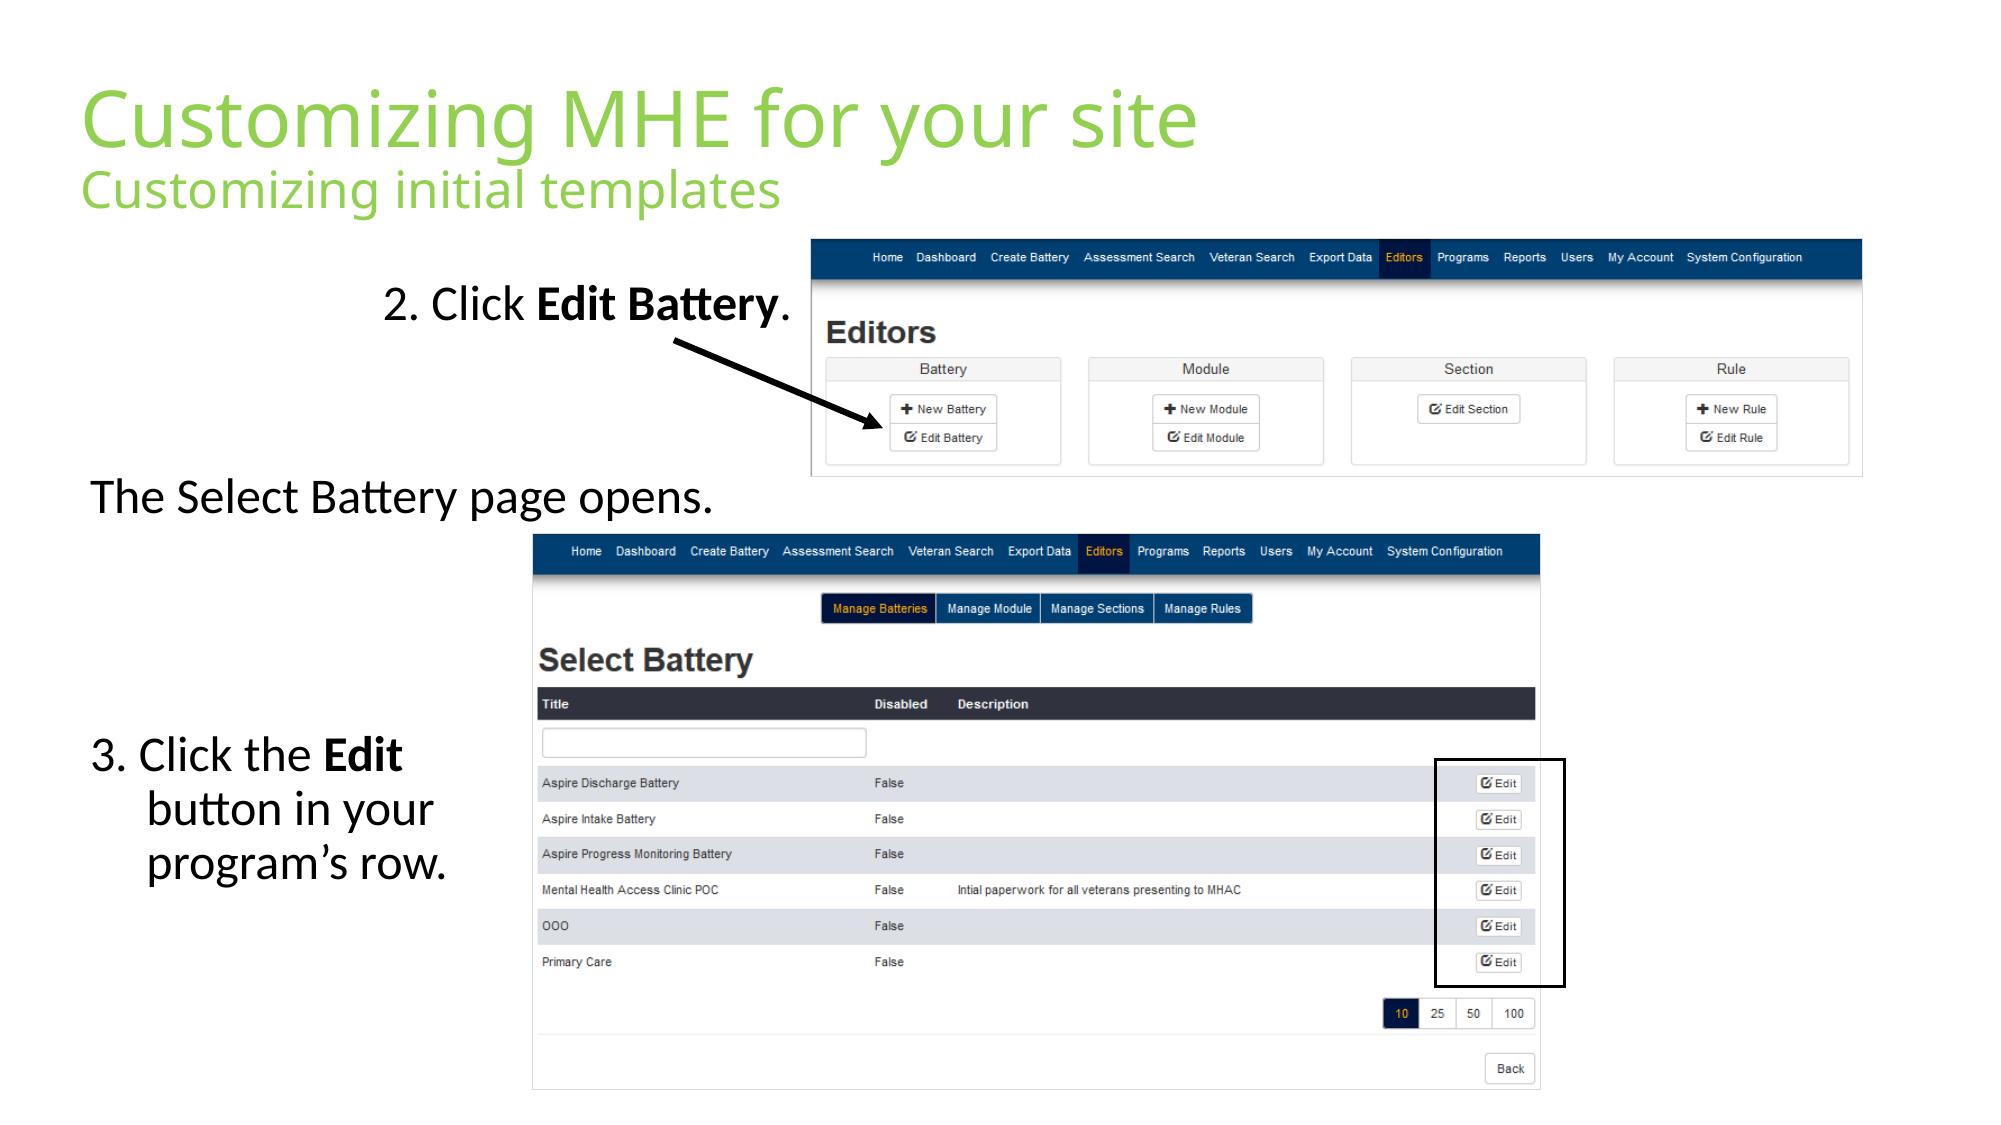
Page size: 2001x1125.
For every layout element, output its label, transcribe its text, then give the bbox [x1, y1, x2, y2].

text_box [673, 340, 884, 429]
picture [532, 533, 1541, 1090]
title Customizing MHE for your site Customizing initial templates [65, 71, 1863, 229]
text_box [1541, 759, 1566, 987]
list 2. Click Edit Battery. The Select Battery page opens. 3. Click the Edit button in your program’s row. [0, 270, 1863, 1047]
picture [811, 238, 1863, 476]
